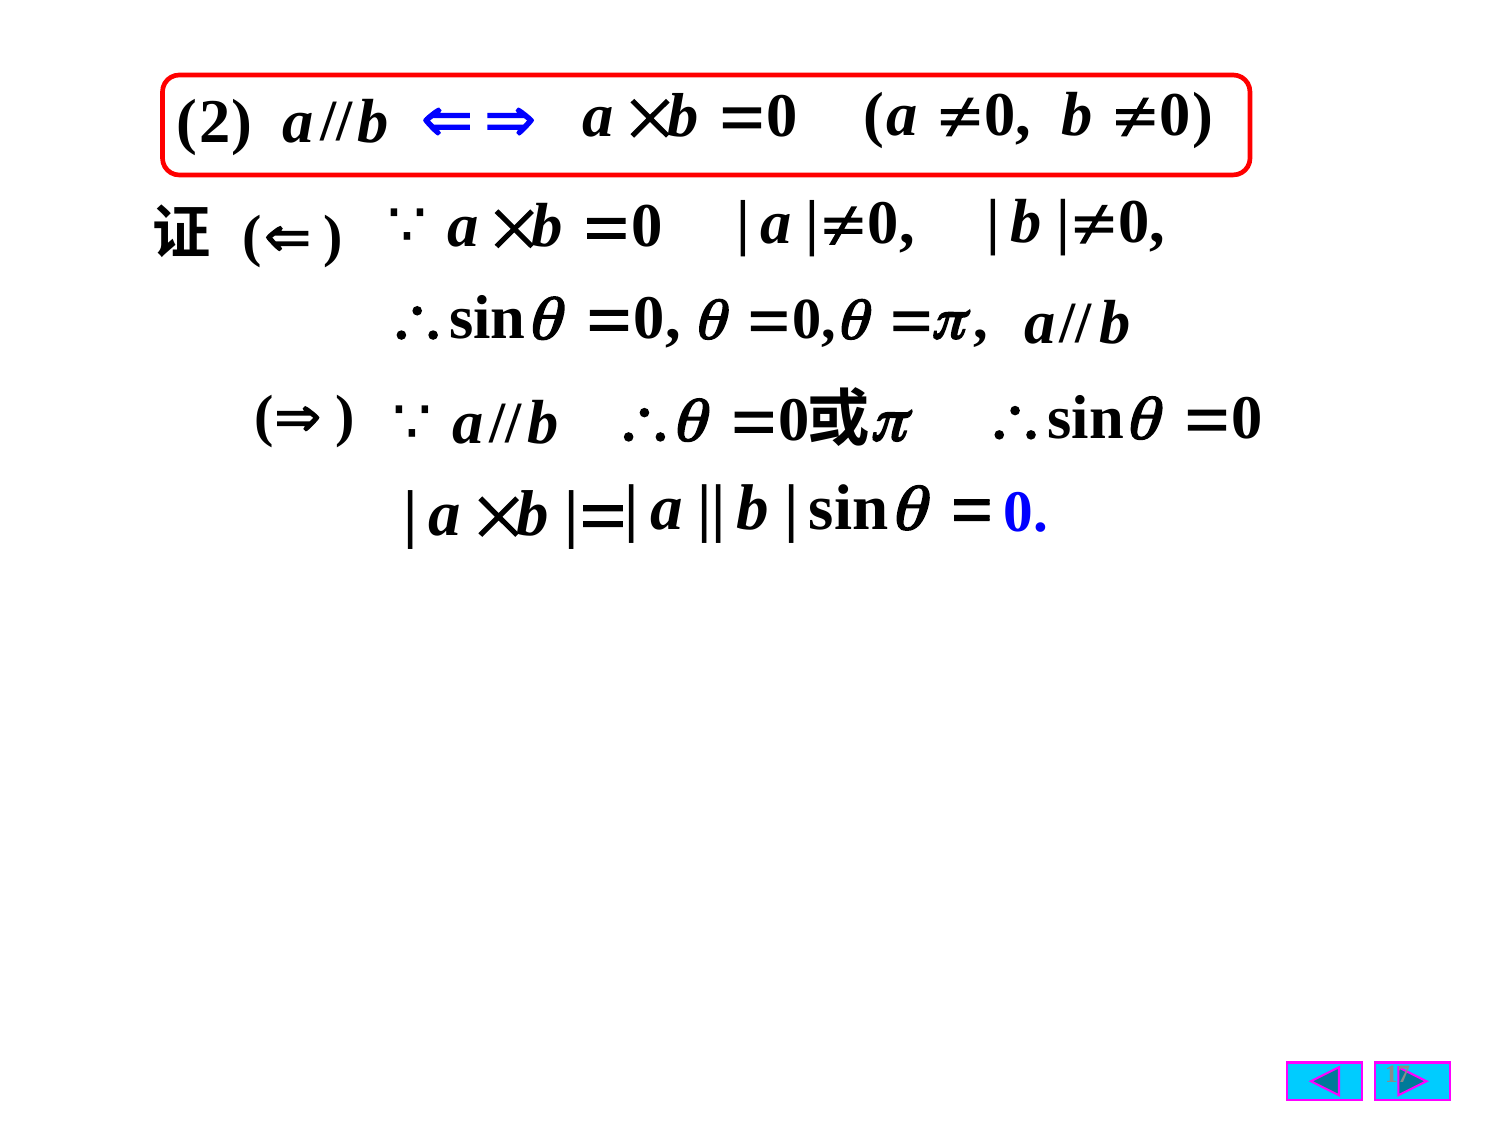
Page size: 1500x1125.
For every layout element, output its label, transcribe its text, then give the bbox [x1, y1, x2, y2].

text_box [395, 75, 1251, 175]
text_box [579, 75, 802, 143]
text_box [396, 288, 683, 356]
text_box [737, 195, 917, 263]
slide_number 17 [1074, 1042, 1425, 1103]
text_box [387, 173, 676, 263]
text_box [397, 459, 626, 563]
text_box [987, 275, 1138, 363]
text_box [162, 77, 387, 175]
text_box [862, 74, 1215, 155]
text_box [994, 388, 1266, 445]
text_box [987, 181, 1169, 262]
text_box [695, 292, 982, 354]
text_box 证 [137, 187, 250, 273]
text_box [381, 375, 566, 463]
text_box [1001, 484, 1051, 538]
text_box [252, 389, 358, 455]
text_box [623, 384, 920, 452]
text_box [624, 466, 990, 551]
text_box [174, 74, 396, 162]
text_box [240, 209, 345, 275]
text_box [417, 103, 550, 146]
